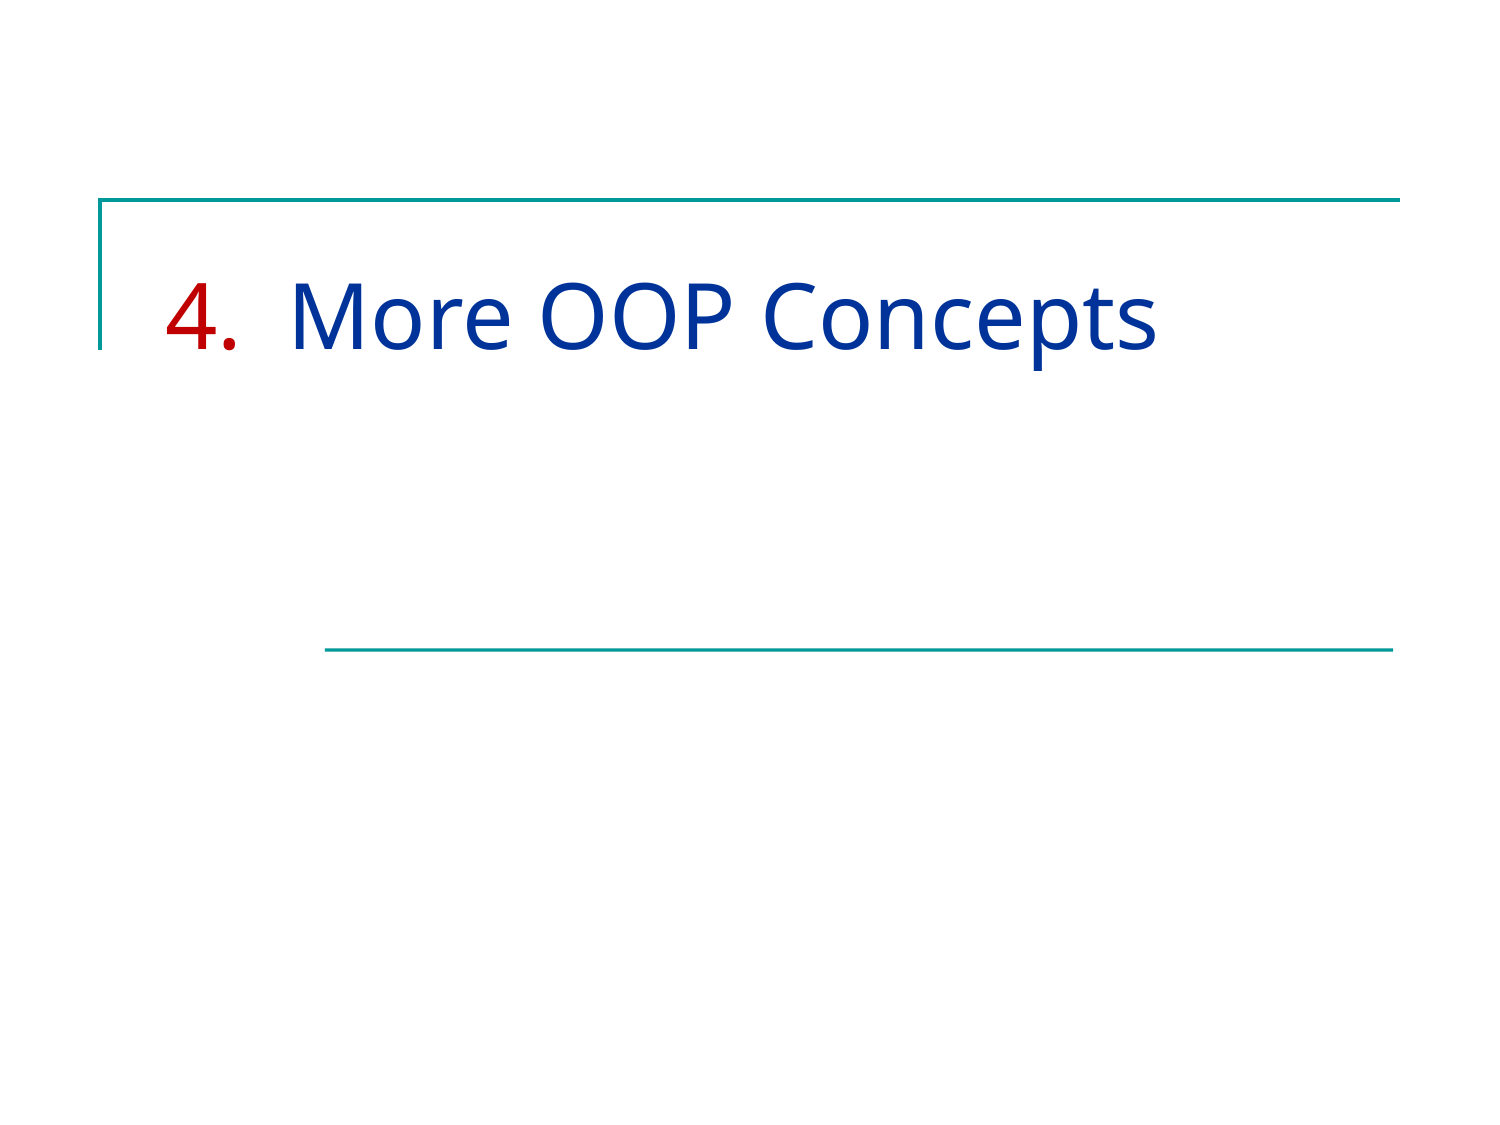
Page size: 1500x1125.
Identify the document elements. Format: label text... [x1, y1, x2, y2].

title 4. More OOP Concepts [149, 249, 1401, 538]
